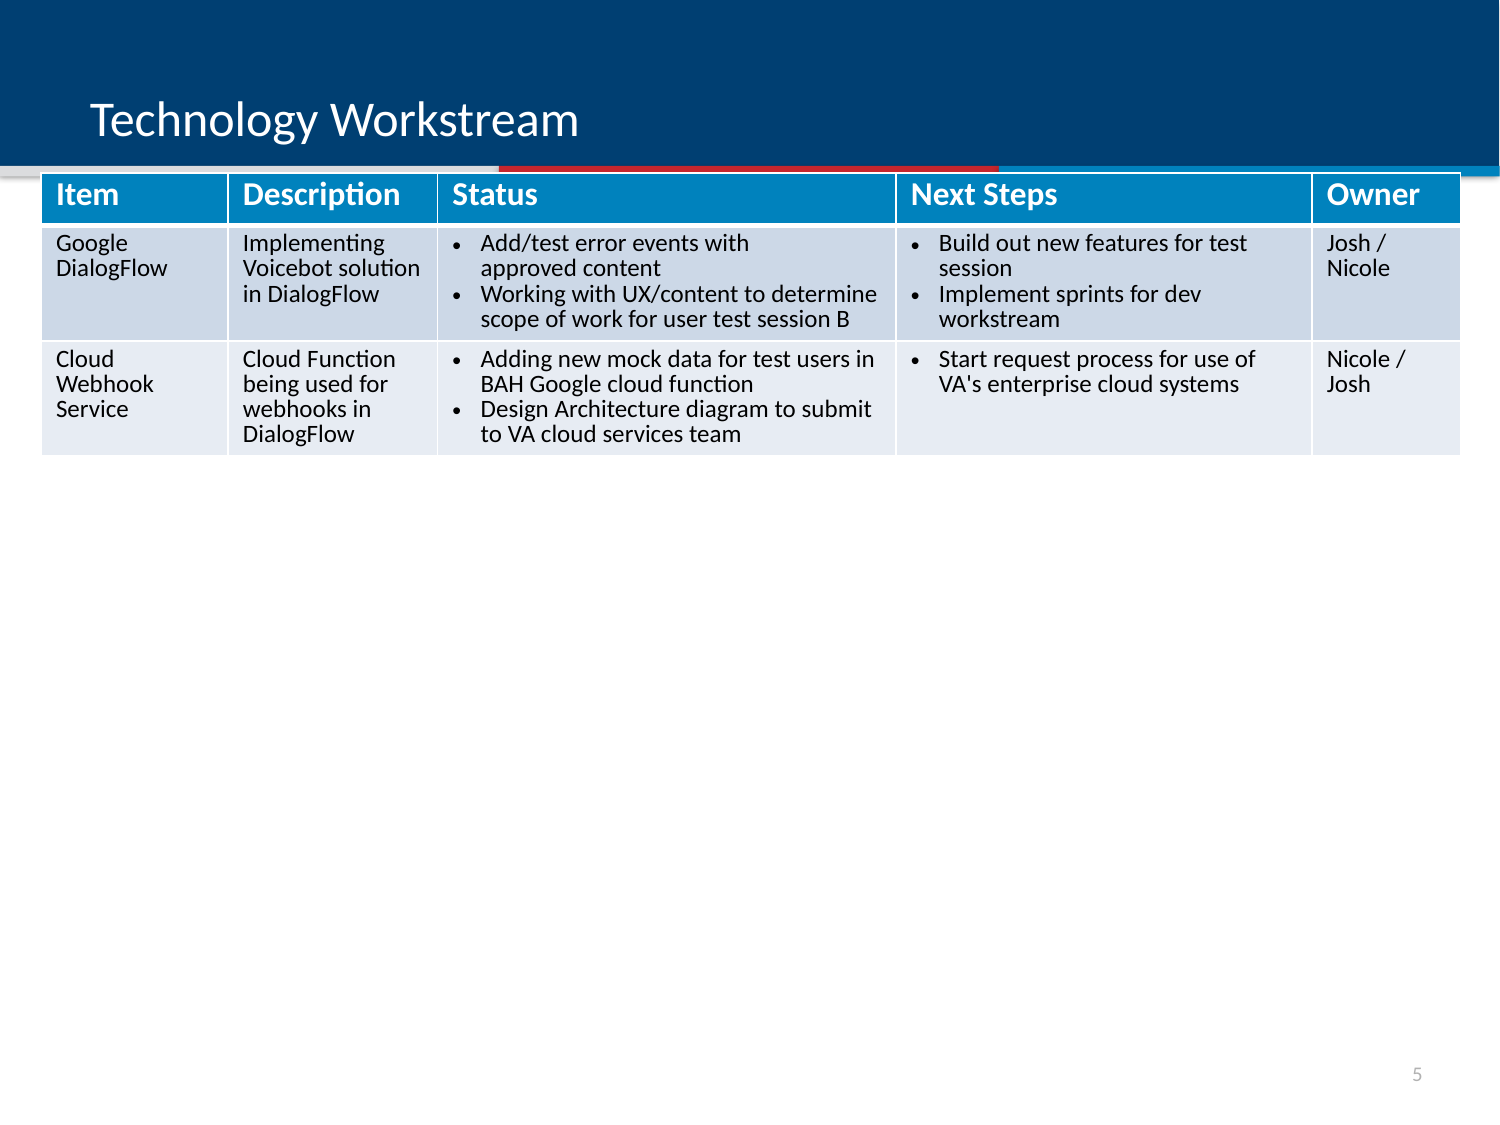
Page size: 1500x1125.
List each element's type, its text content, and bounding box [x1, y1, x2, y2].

table_header Item [42, 174, 227, 223]
table_header Owner [1313, 174, 1460, 223]
table_header Next Steps [897, 174, 1311, 223]
table_cell Nicole / Josh [1313, 342, 1460, 455]
table_header Status [438, 174, 895, 223]
table_cell Build out new features for test session Implement sprints for dev workstream [897, 228, 1311, 340]
table_cell Google DialogFlow [42, 228, 227, 340]
table_cell Implementing Voicebot solution in DialogFlow [229, 228, 437, 340]
table_cell Adding new mock data for test users in BAH Google cloud function Design Architecture diagram to submit to VA cloud services team [438, 342, 895, 455]
table_header Description [229, 174, 437, 223]
table_cell Cloud Webhook Service [42, 342, 227, 455]
title Technology Workstream [75, 20, 1425, 154]
table_cell Add/test error events with approved content Working with UX/content to determine scope of work for user test session B [438, 228, 895, 340]
slide_number 4 [1382, 1042, 1423, 1103]
table_cell Cloud Function being used for webhooks in DialogFlow [229, 342, 437, 455]
table_cell Josh / Nicole [1313, 228, 1460, 340]
table_cell Start request process for use of VA's enterprise cloud systems [897, 342, 1311, 455]
